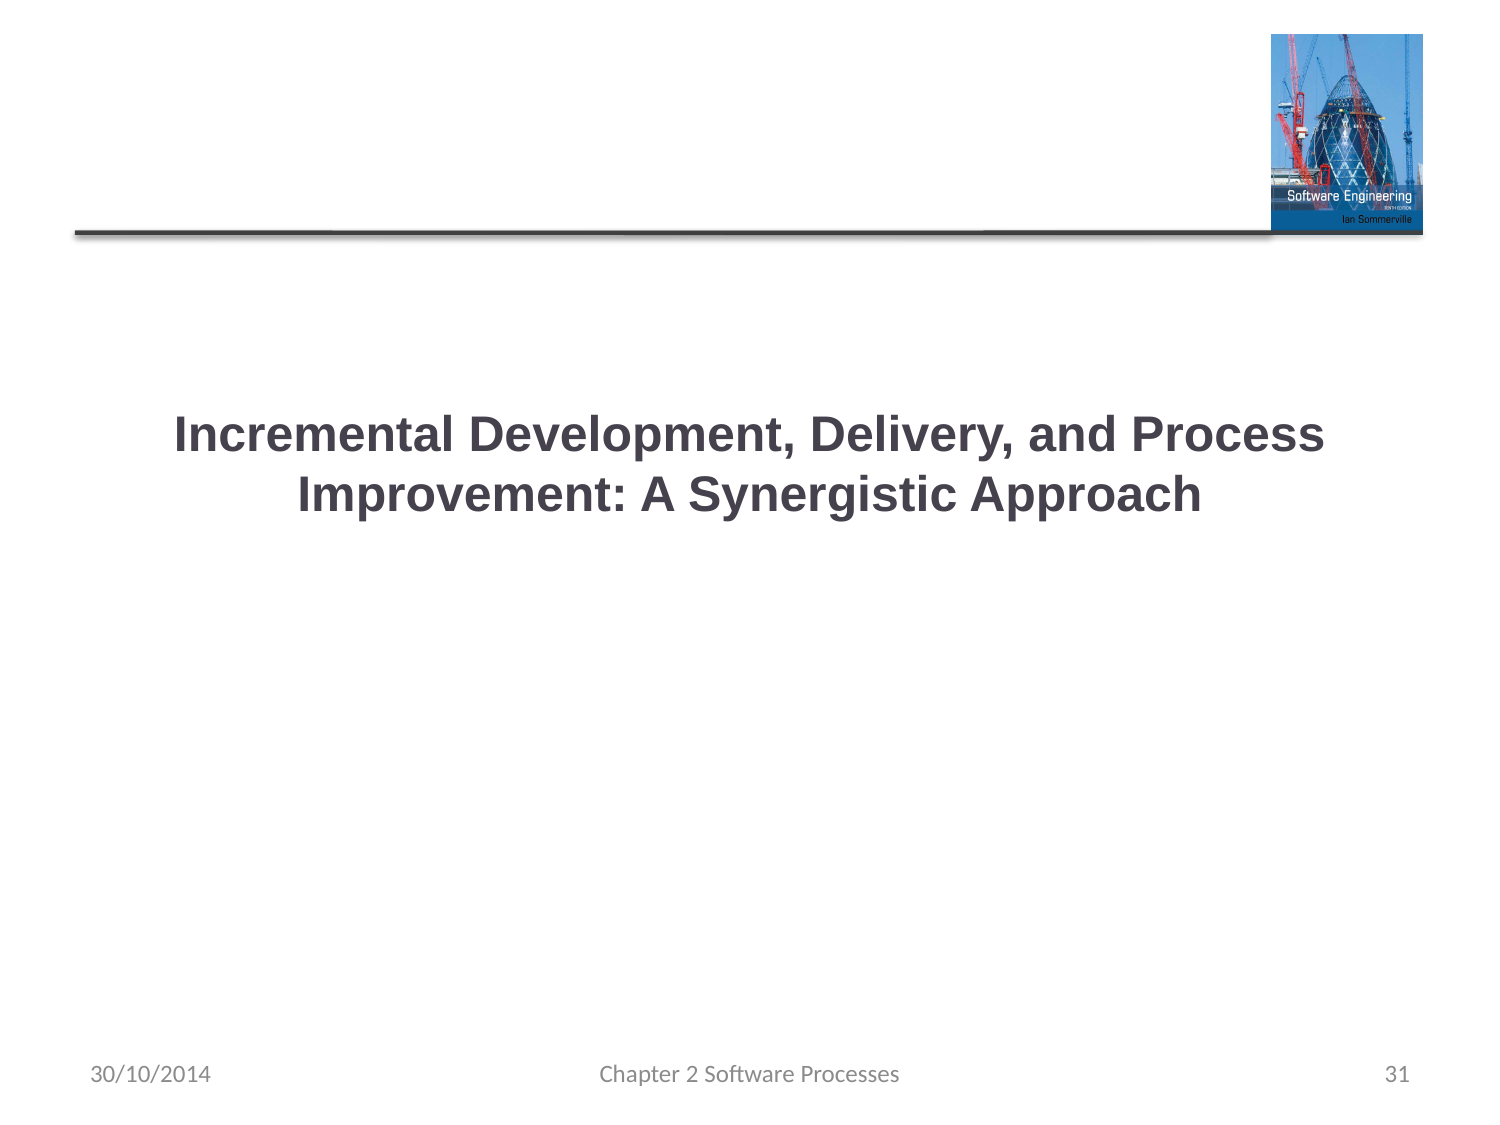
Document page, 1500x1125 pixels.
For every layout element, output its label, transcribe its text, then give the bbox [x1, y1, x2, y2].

picture [1271, 34, 1423, 230]
footer Chapter 2 Software Processes [512, 1042, 988, 1103]
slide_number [75, 1042, 425, 1103]
title Incremental Development, Delivery, and Process Improvement: A Synergistic Approach [74, 367, 1426, 556]
slide_number 31 [1074, 1042, 1425, 1103]
